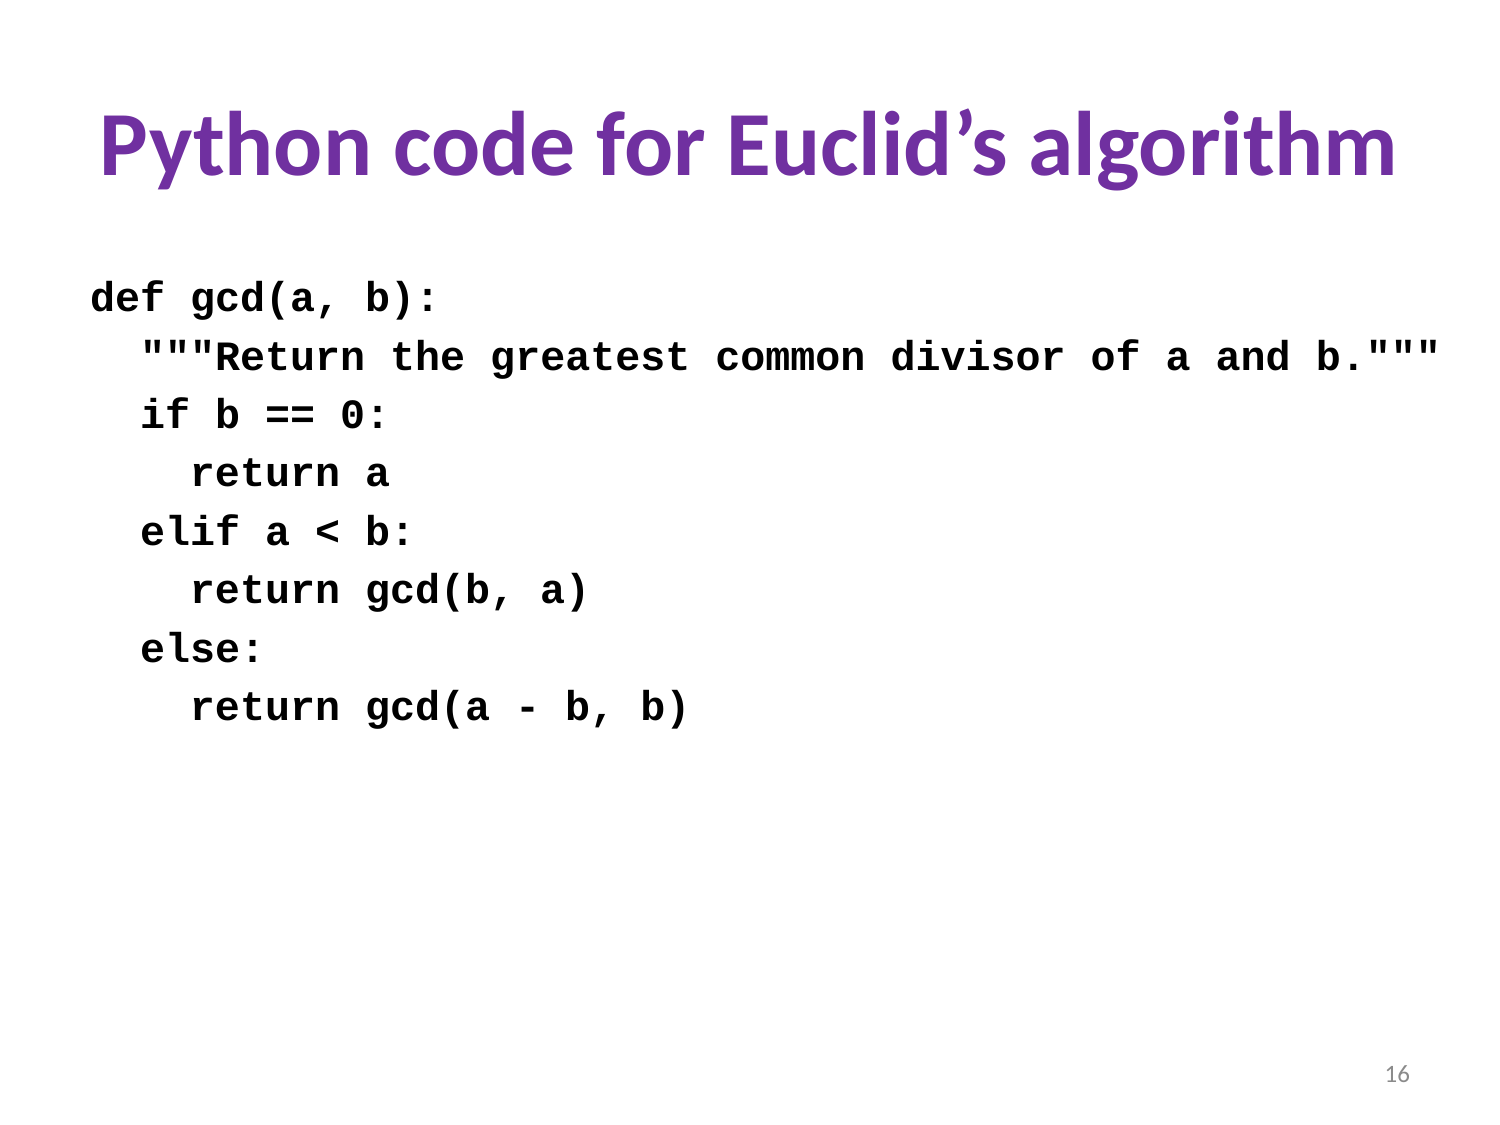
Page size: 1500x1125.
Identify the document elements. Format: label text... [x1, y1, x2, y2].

list def gcd(a, b): """Return the greatest common divisor of a and b.""" if b == 0: return a elif a < b: return gcd(b, a) else: return gcd(a - b, b) [75, 262, 1463, 1005]
title Python code for Euclid’s algorithm [75, 45, 1425, 233]
slide_number 16 [1074, 1042, 1425, 1103]
